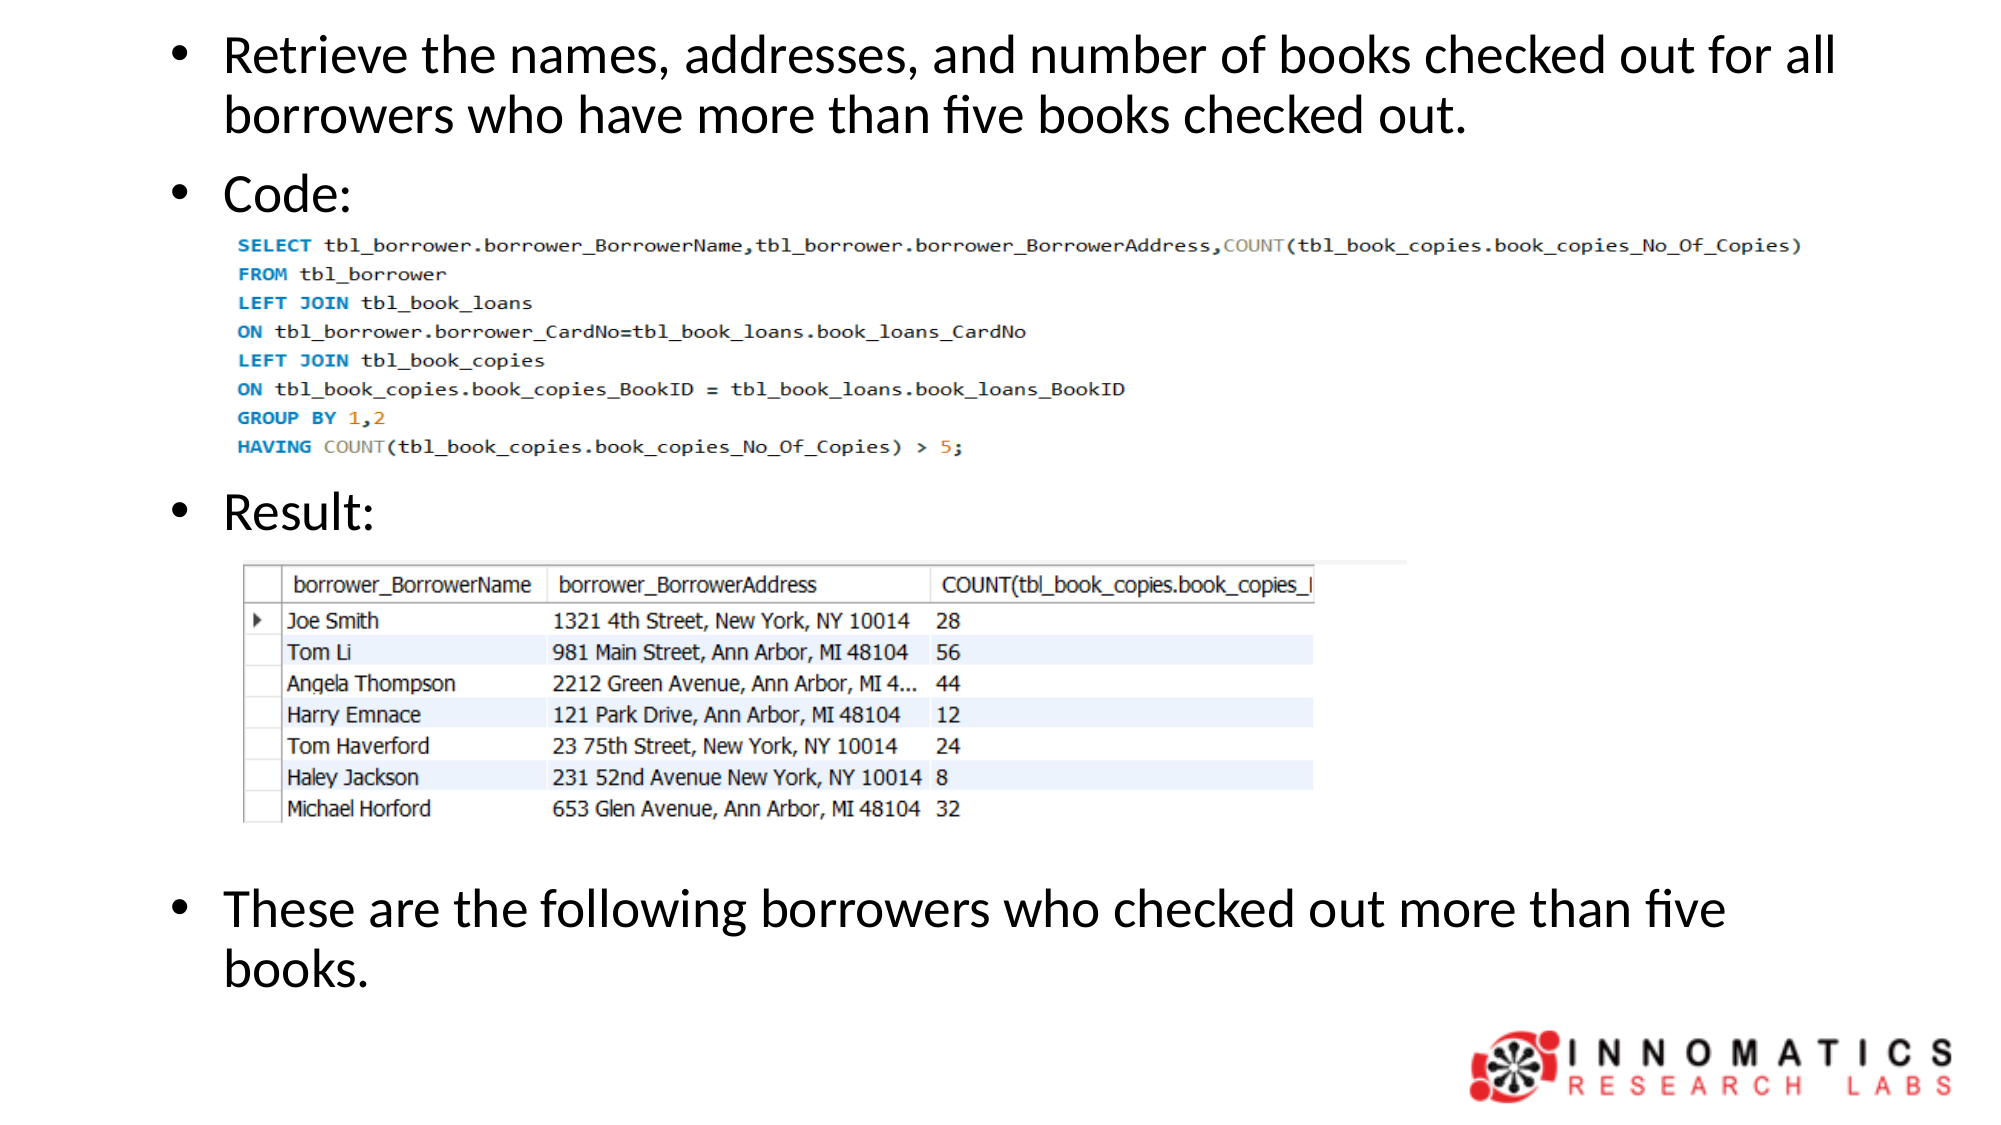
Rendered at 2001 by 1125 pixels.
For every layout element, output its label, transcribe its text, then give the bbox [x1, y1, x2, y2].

picture [235, 235, 1863, 475]
picture [243, 559, 1407, 848]
list Retrieve the names, addresses, and number of books checked out for all borrowers who have more than five books checked out. Code: Result: These are the following borrowers who checked out more than five books. [137, 18, 1863, 1014]
picture [1445, 1014, 1975, 1125]
